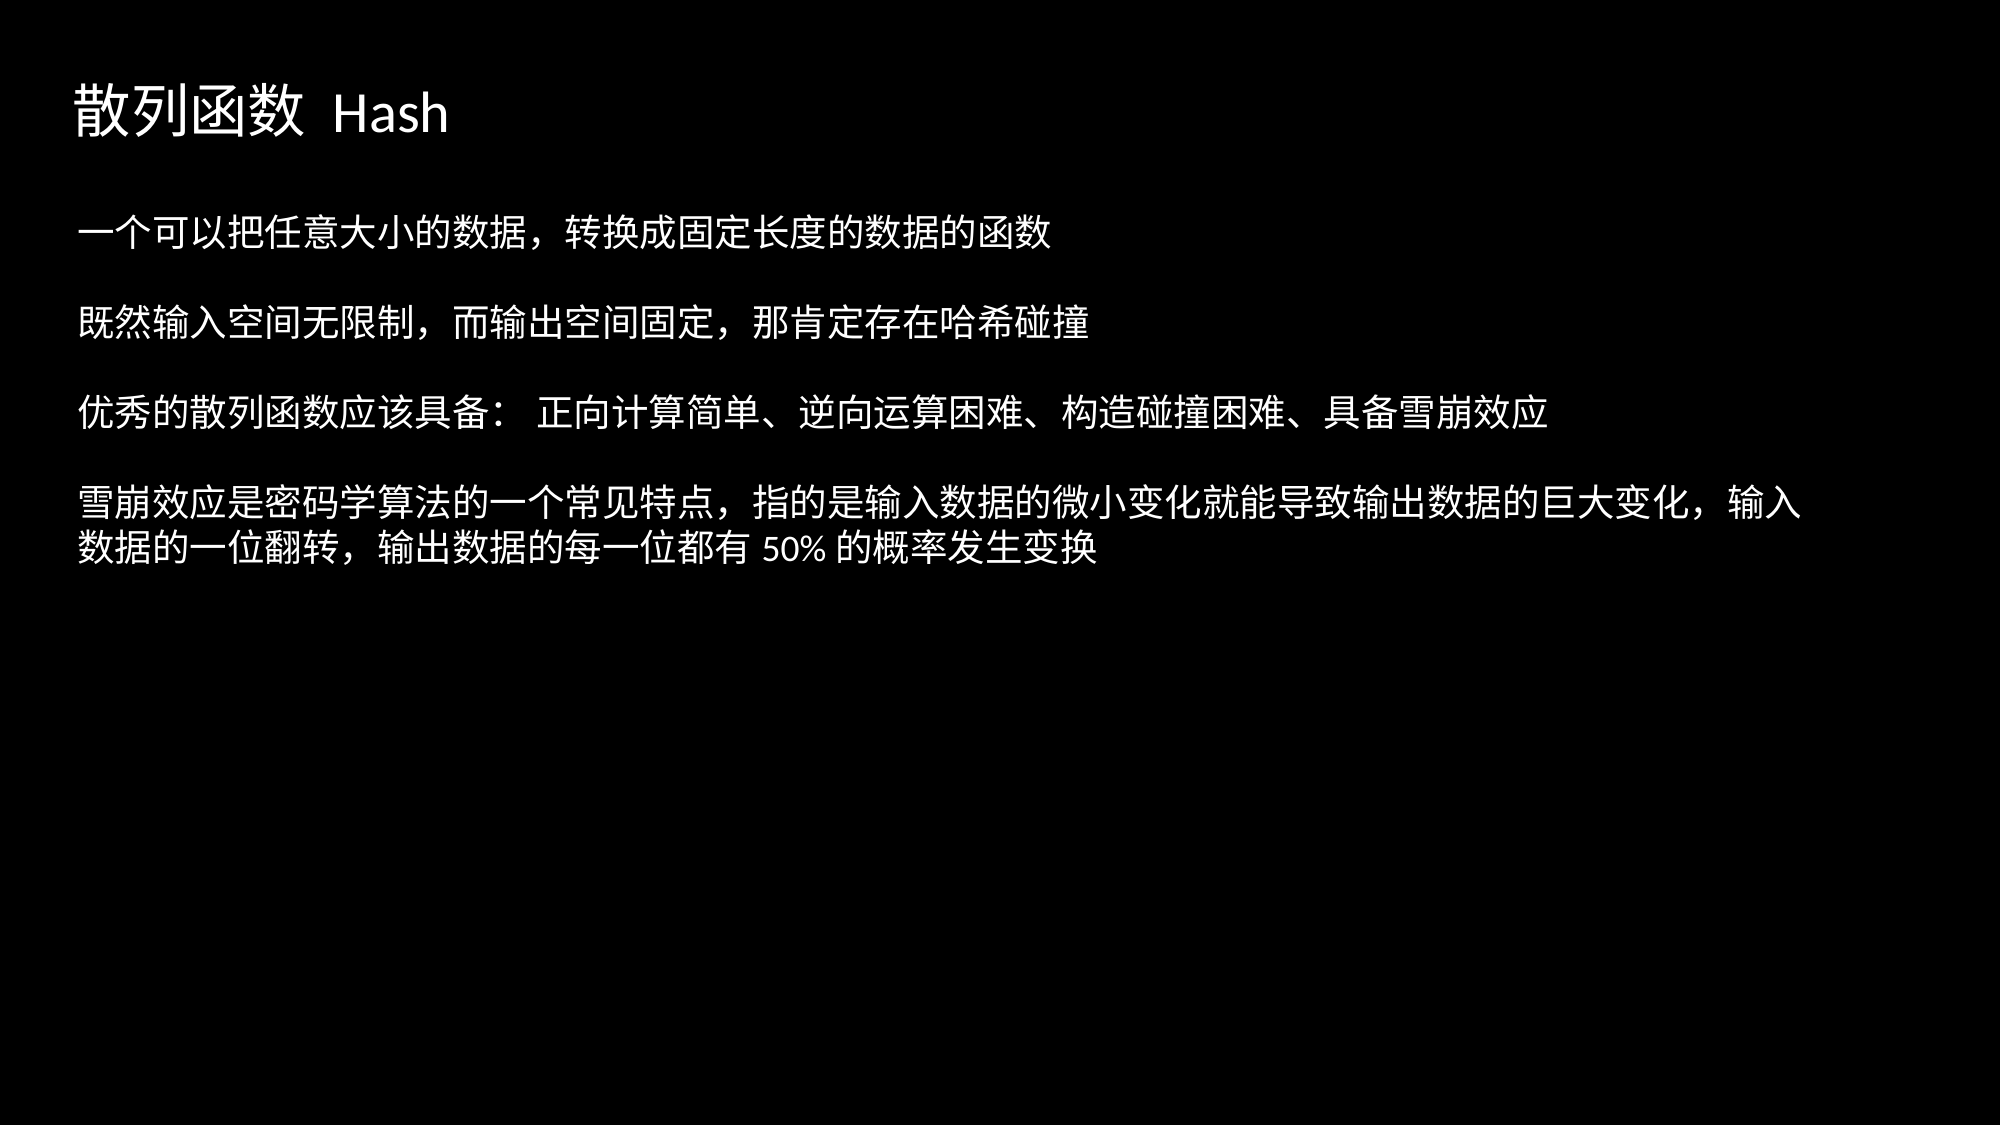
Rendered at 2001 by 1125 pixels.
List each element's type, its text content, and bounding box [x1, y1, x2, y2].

text_box 一个可以把任意大小的数据，转换成固定长度的数据的函数 既然输入空间无限制，而输出空间固定，那肯定存在哈希碰撞 优秀的散列函数应该具备： 正向计算简单、逆向运算困难、构造碰撞困难、具备雪崩效应 雪崩效应是密码学算法的一个常见特点，指的是输入数据的微小变化就能导致输出数据的巨大变化，输入数据的一位翻转，输出数据的每一位都有50%的概率发生变换 [62, 201, 1853, 577]
text_box 散列函数 Hash [58, 66, 1030, 292]
